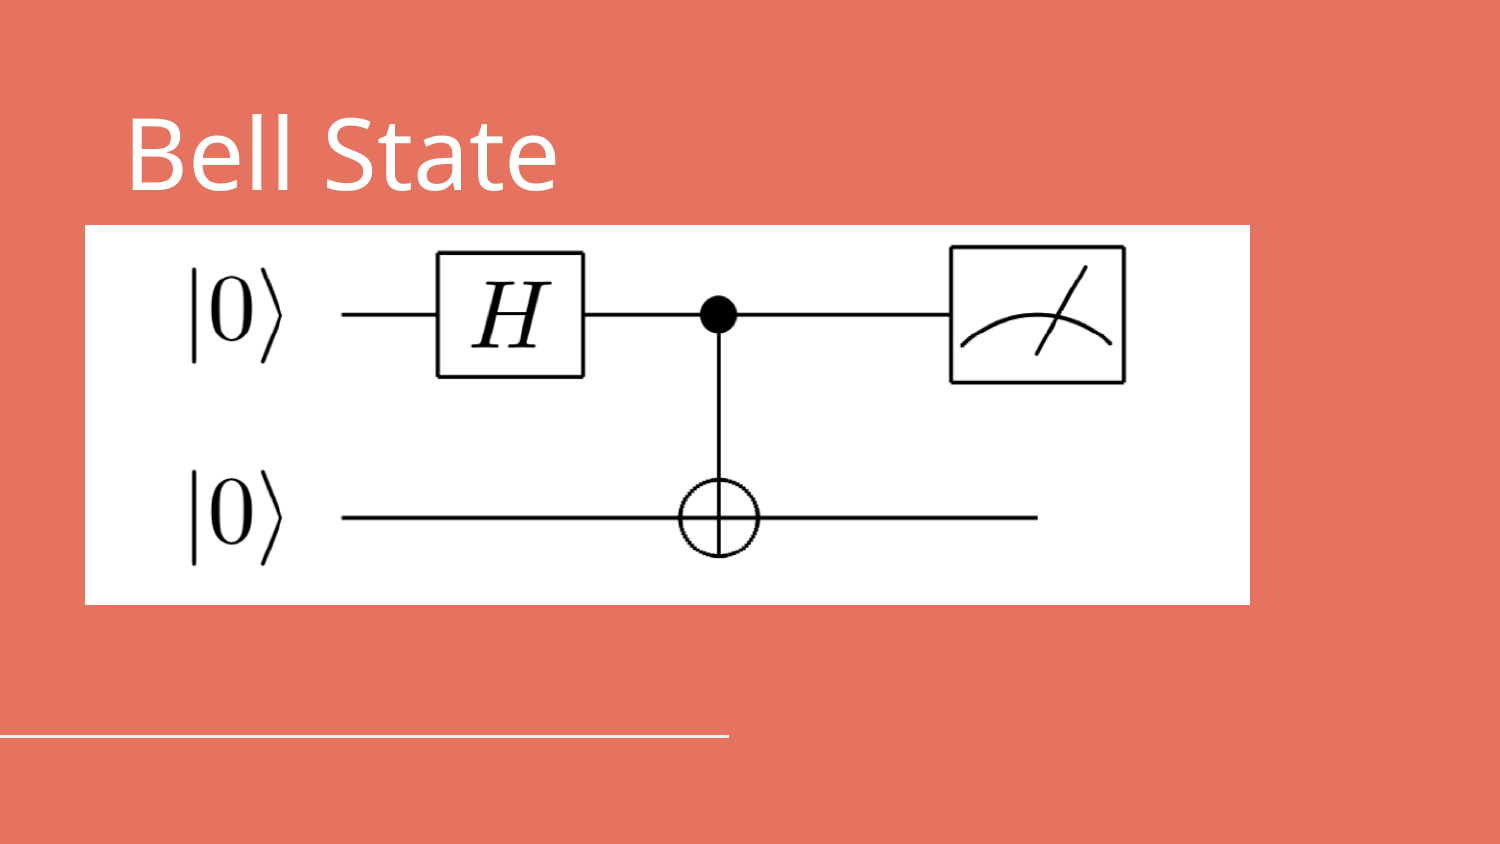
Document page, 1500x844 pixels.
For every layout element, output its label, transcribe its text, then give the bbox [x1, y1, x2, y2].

picture [85, 225, 1250, 605]
title Bell State [108, 88, 954, 212]
